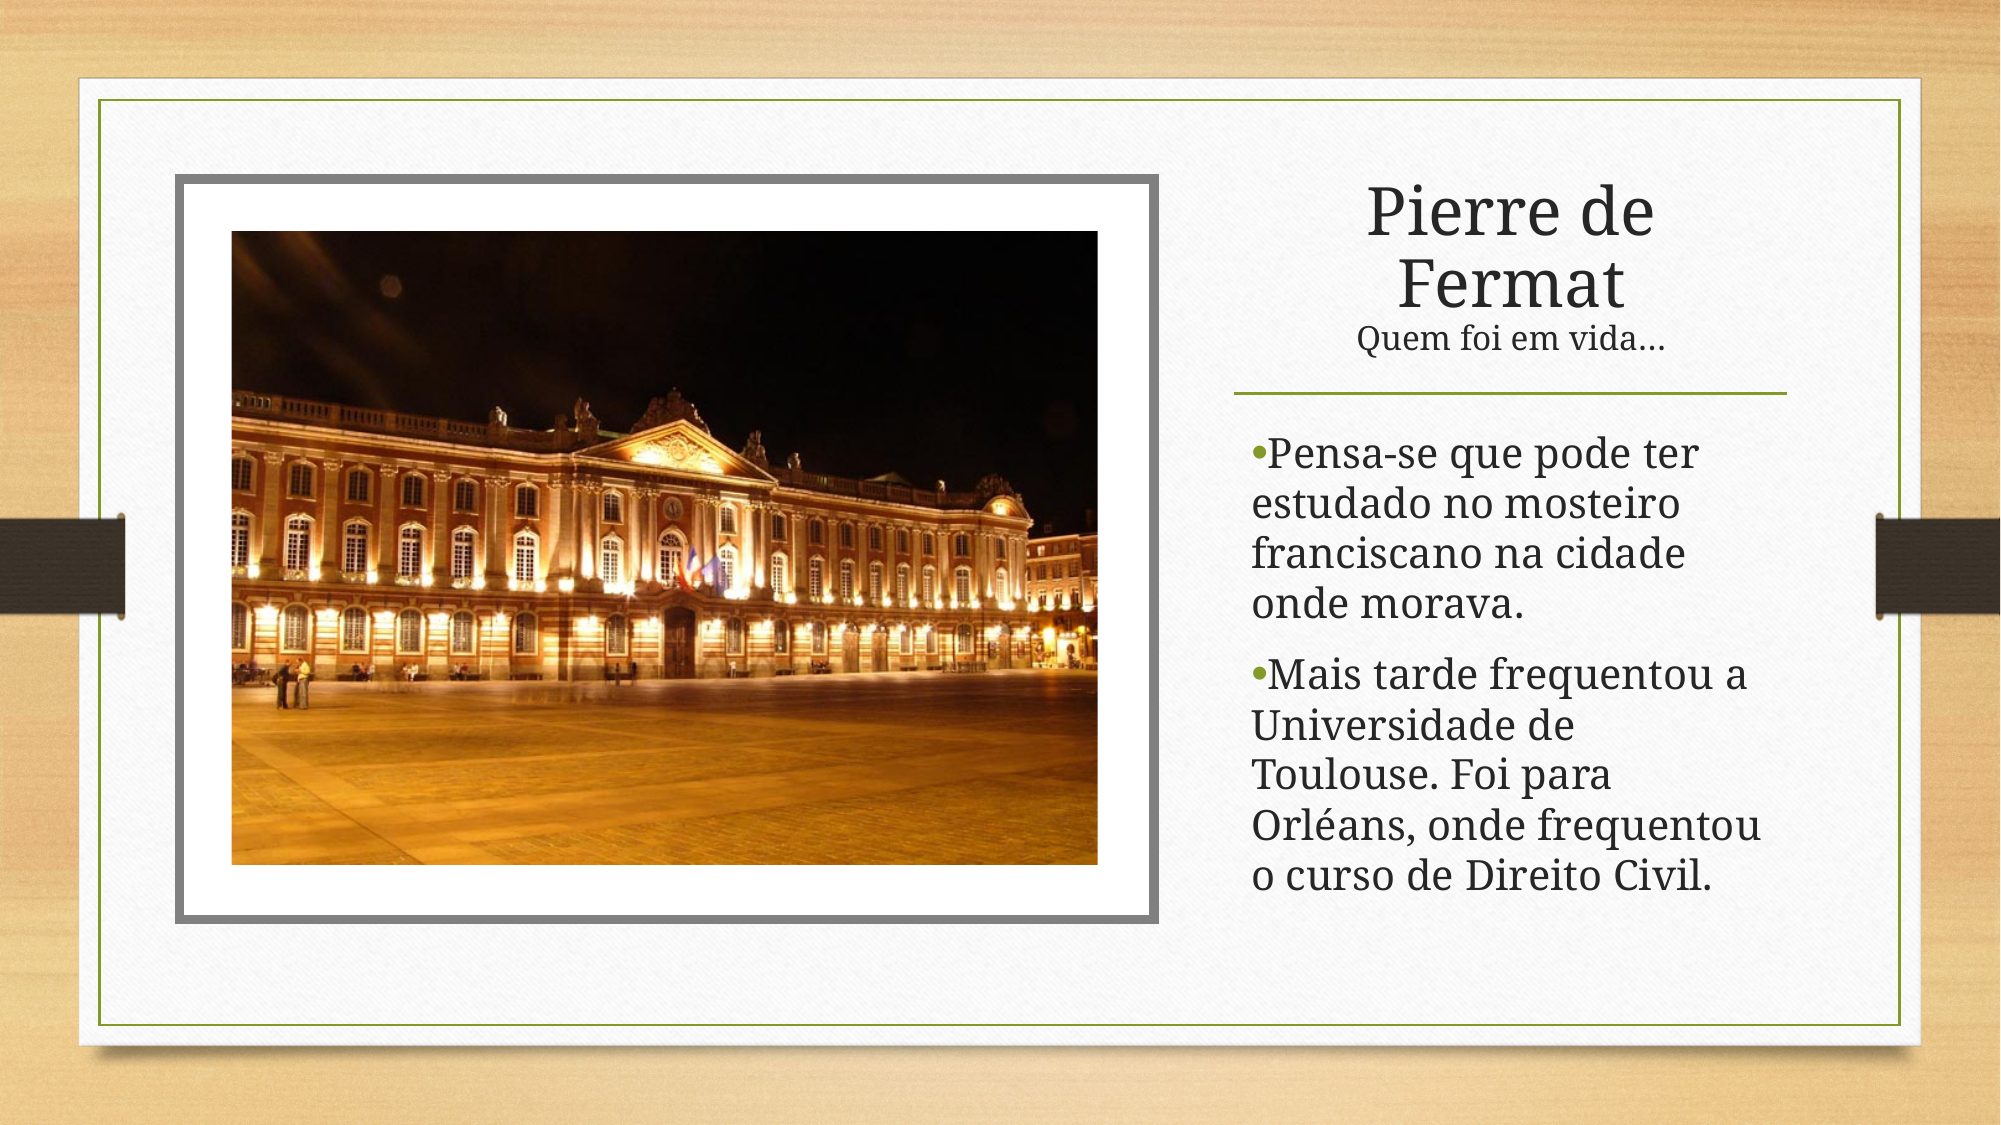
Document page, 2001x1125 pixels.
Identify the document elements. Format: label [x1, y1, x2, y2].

picture [231, 231, 1098, 865]
text_box [0, 0, 2000, 1125]
